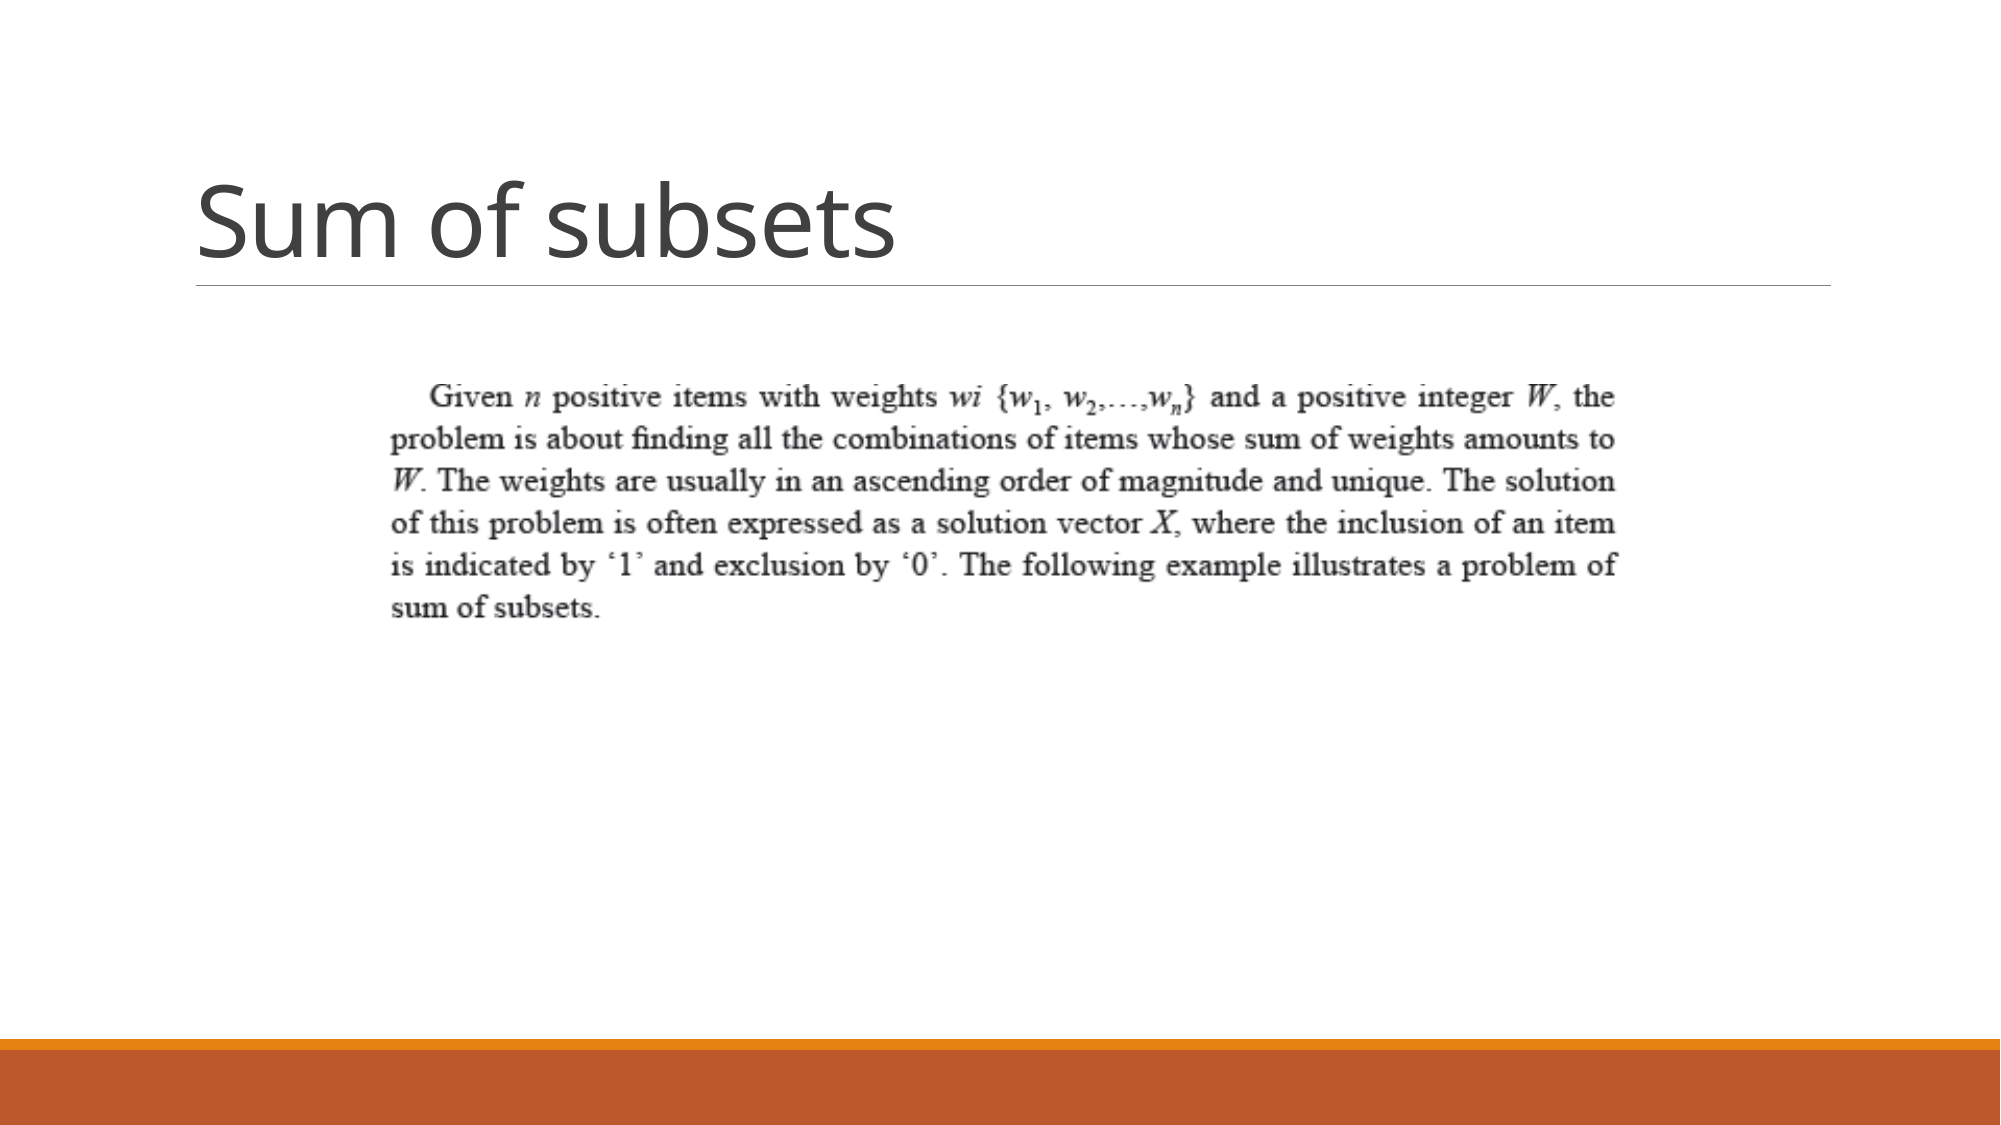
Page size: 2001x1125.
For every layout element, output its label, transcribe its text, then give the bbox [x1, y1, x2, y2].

title Sum of subsets [180, 47, 1830, 285]
picture [375, 383, 1635, 634]
list [180, 302, 1830, 963]
